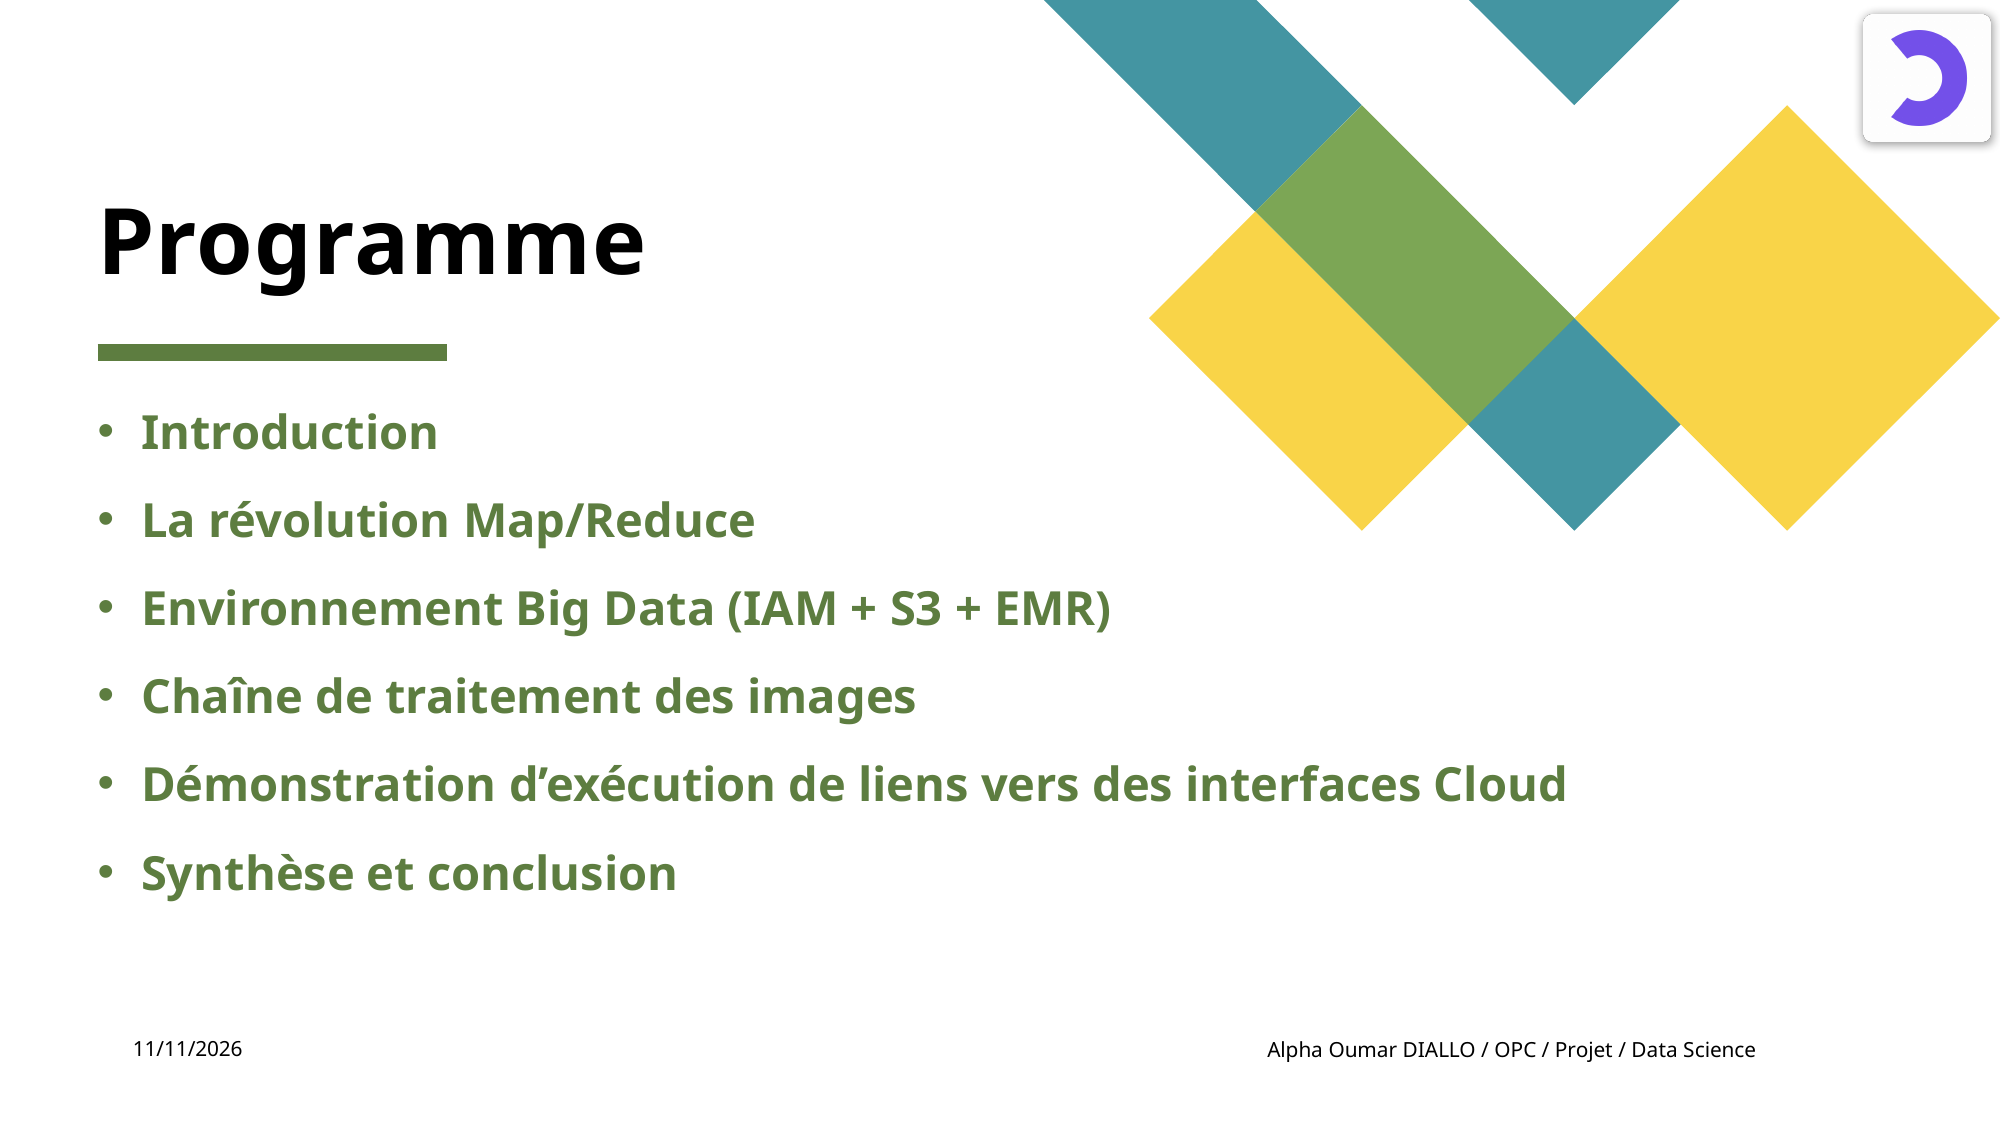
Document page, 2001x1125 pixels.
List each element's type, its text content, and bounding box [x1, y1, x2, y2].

list Introduction La révolution Map/Reduce Environnement Big Data (IAM + S3 + EMR) Chaîne de traitement des images Démonstration d’exécution de liens vers des interfaces Cloud Synthèse et conclusion [97, 338, 1582, 947]
picture [1863, 14, 1991, 143]
title Programme [97, 31, 1211, 293]
text_box Alpha Oumar DIALLO / OPC / Projet / Data Science [1174, 1029, 1850, 1089]
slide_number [132, 1035, 349, 1077]
